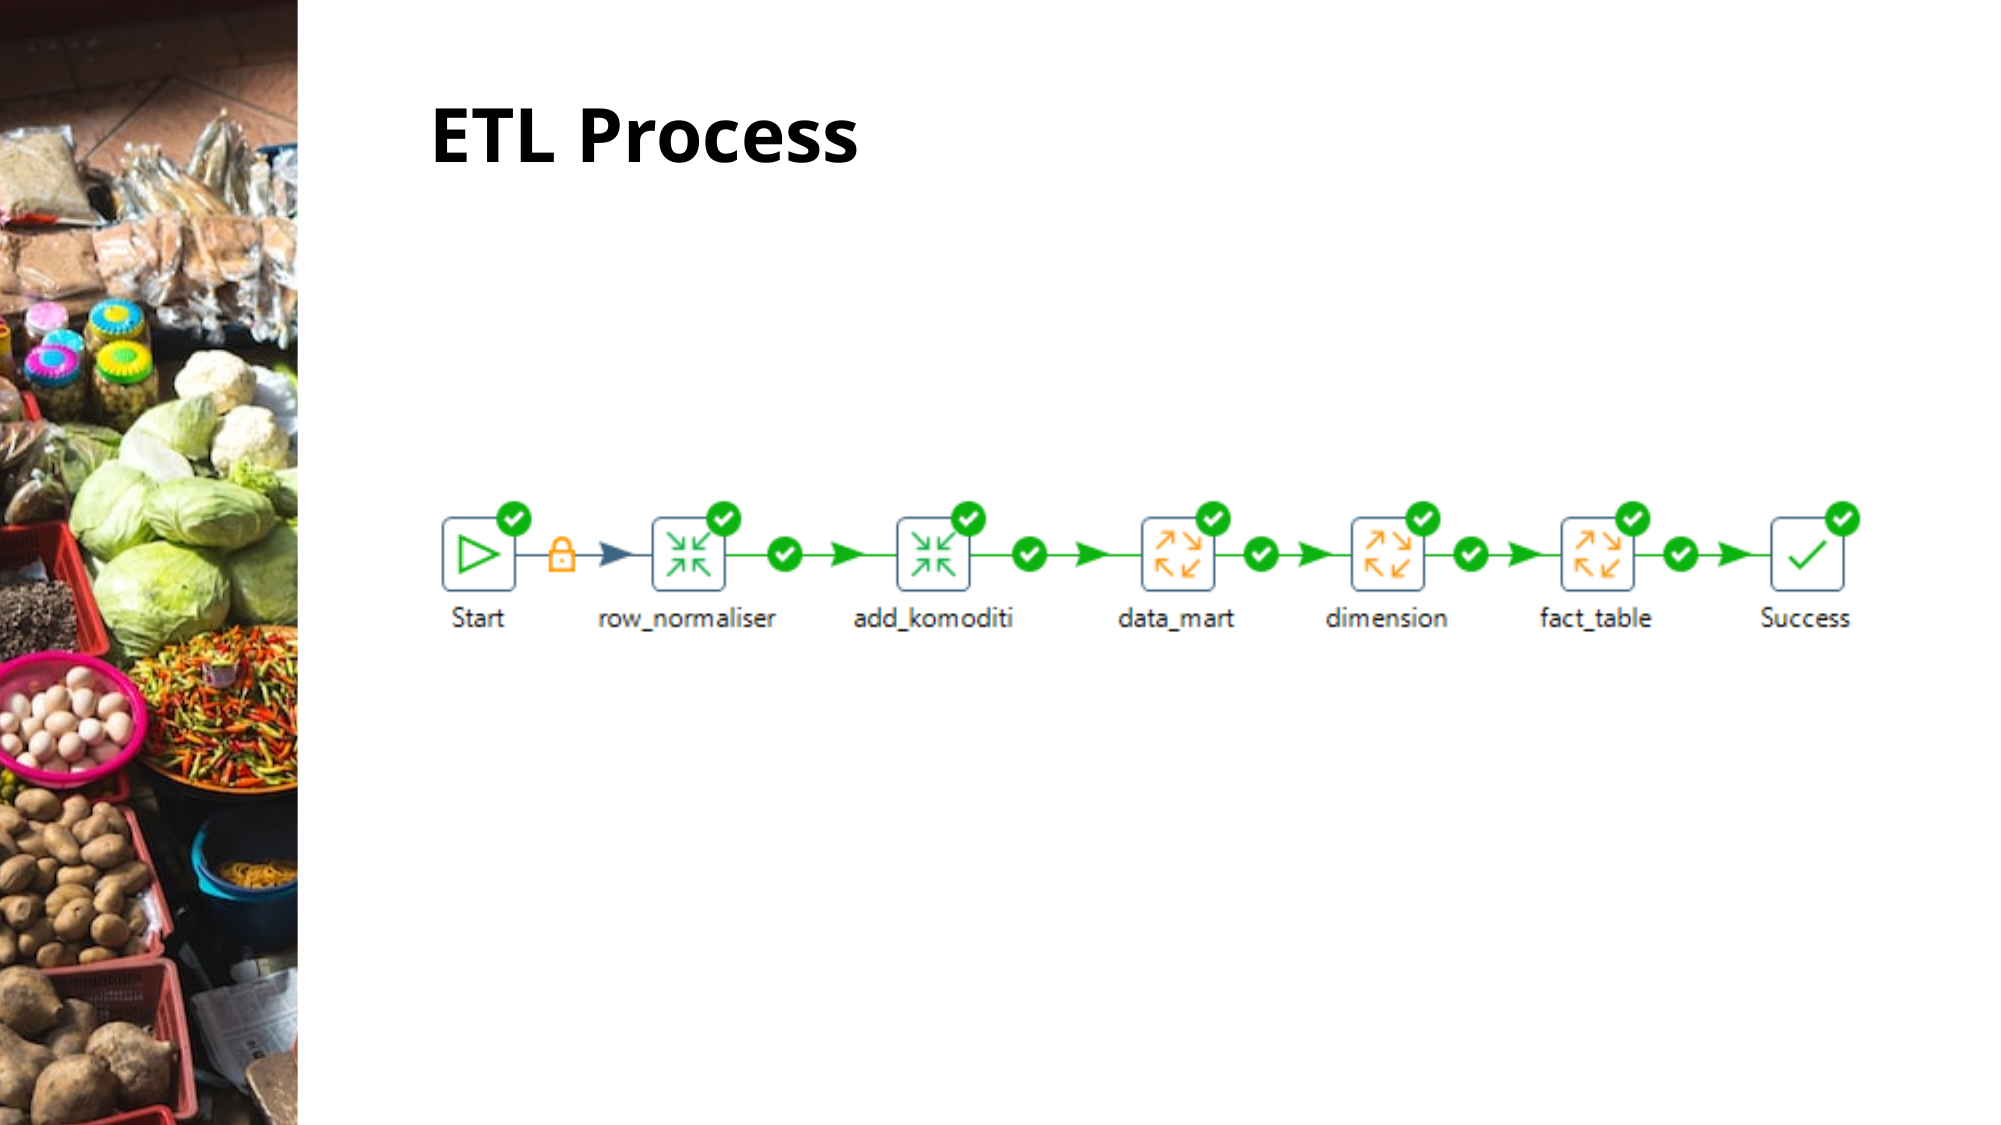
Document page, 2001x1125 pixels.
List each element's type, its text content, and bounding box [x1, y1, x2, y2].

title ETL Process [414, 59, 1863, 278]
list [414, 471, 1889, 654]
picture [0, 0, 298, 1125]
